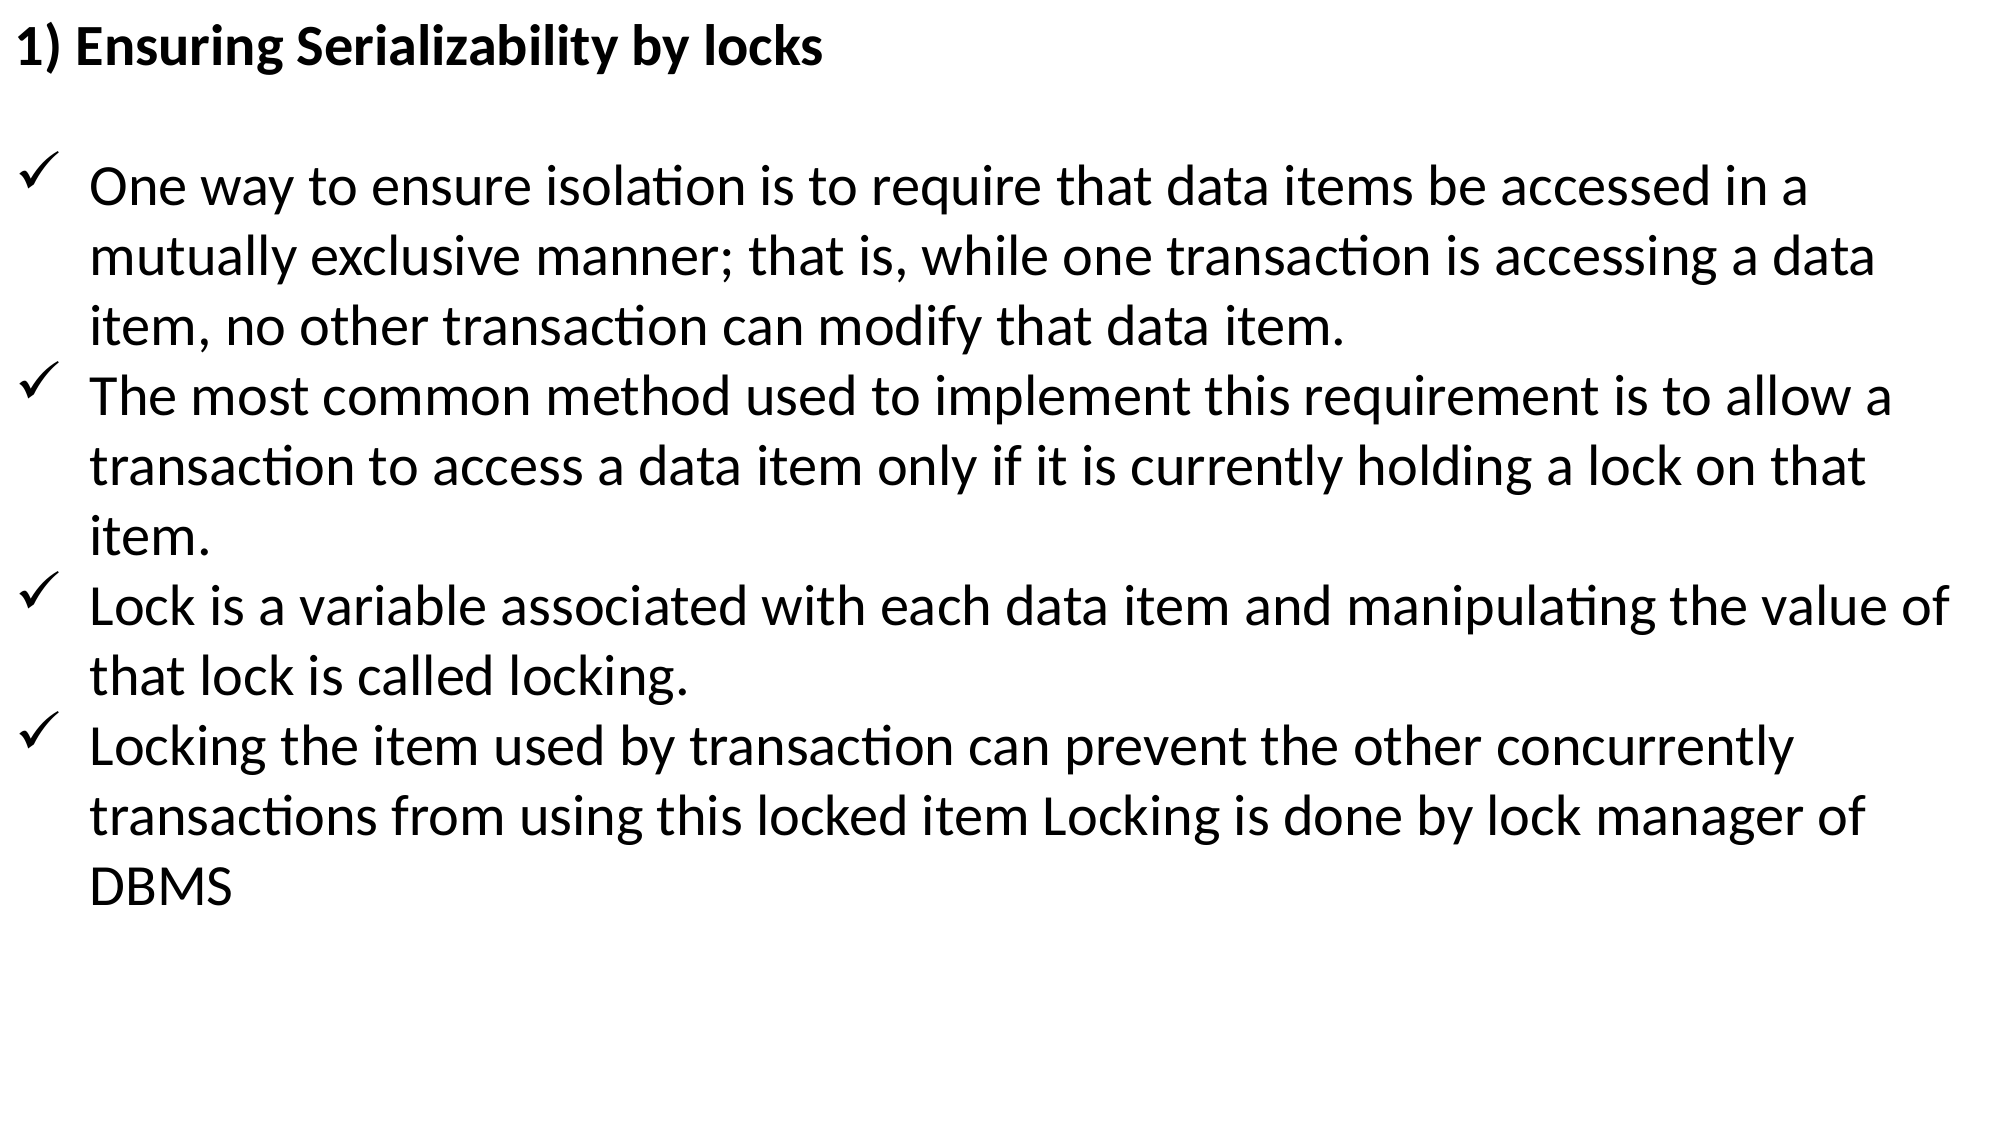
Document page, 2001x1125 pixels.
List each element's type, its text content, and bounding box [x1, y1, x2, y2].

text_box 1) Ensuring Serializability by locks One way to ensure isolation is to require that data items be accessed in a mutually exclusive manner; that is, while one transaction is accessing a data item, no other transaction can modify that data item. The most common method used to implement this requirement is to allow a transaction to access a data item only if it is currently holding a lock on that item. Lock is a variable associated with each data item and manipulating the value of that lock is called locking. Locking the item used by transaction can prevent the other concurrently transactions from using this locked item Locking is done by lock manager of DBMS [0, 0, 2000, 1125]
